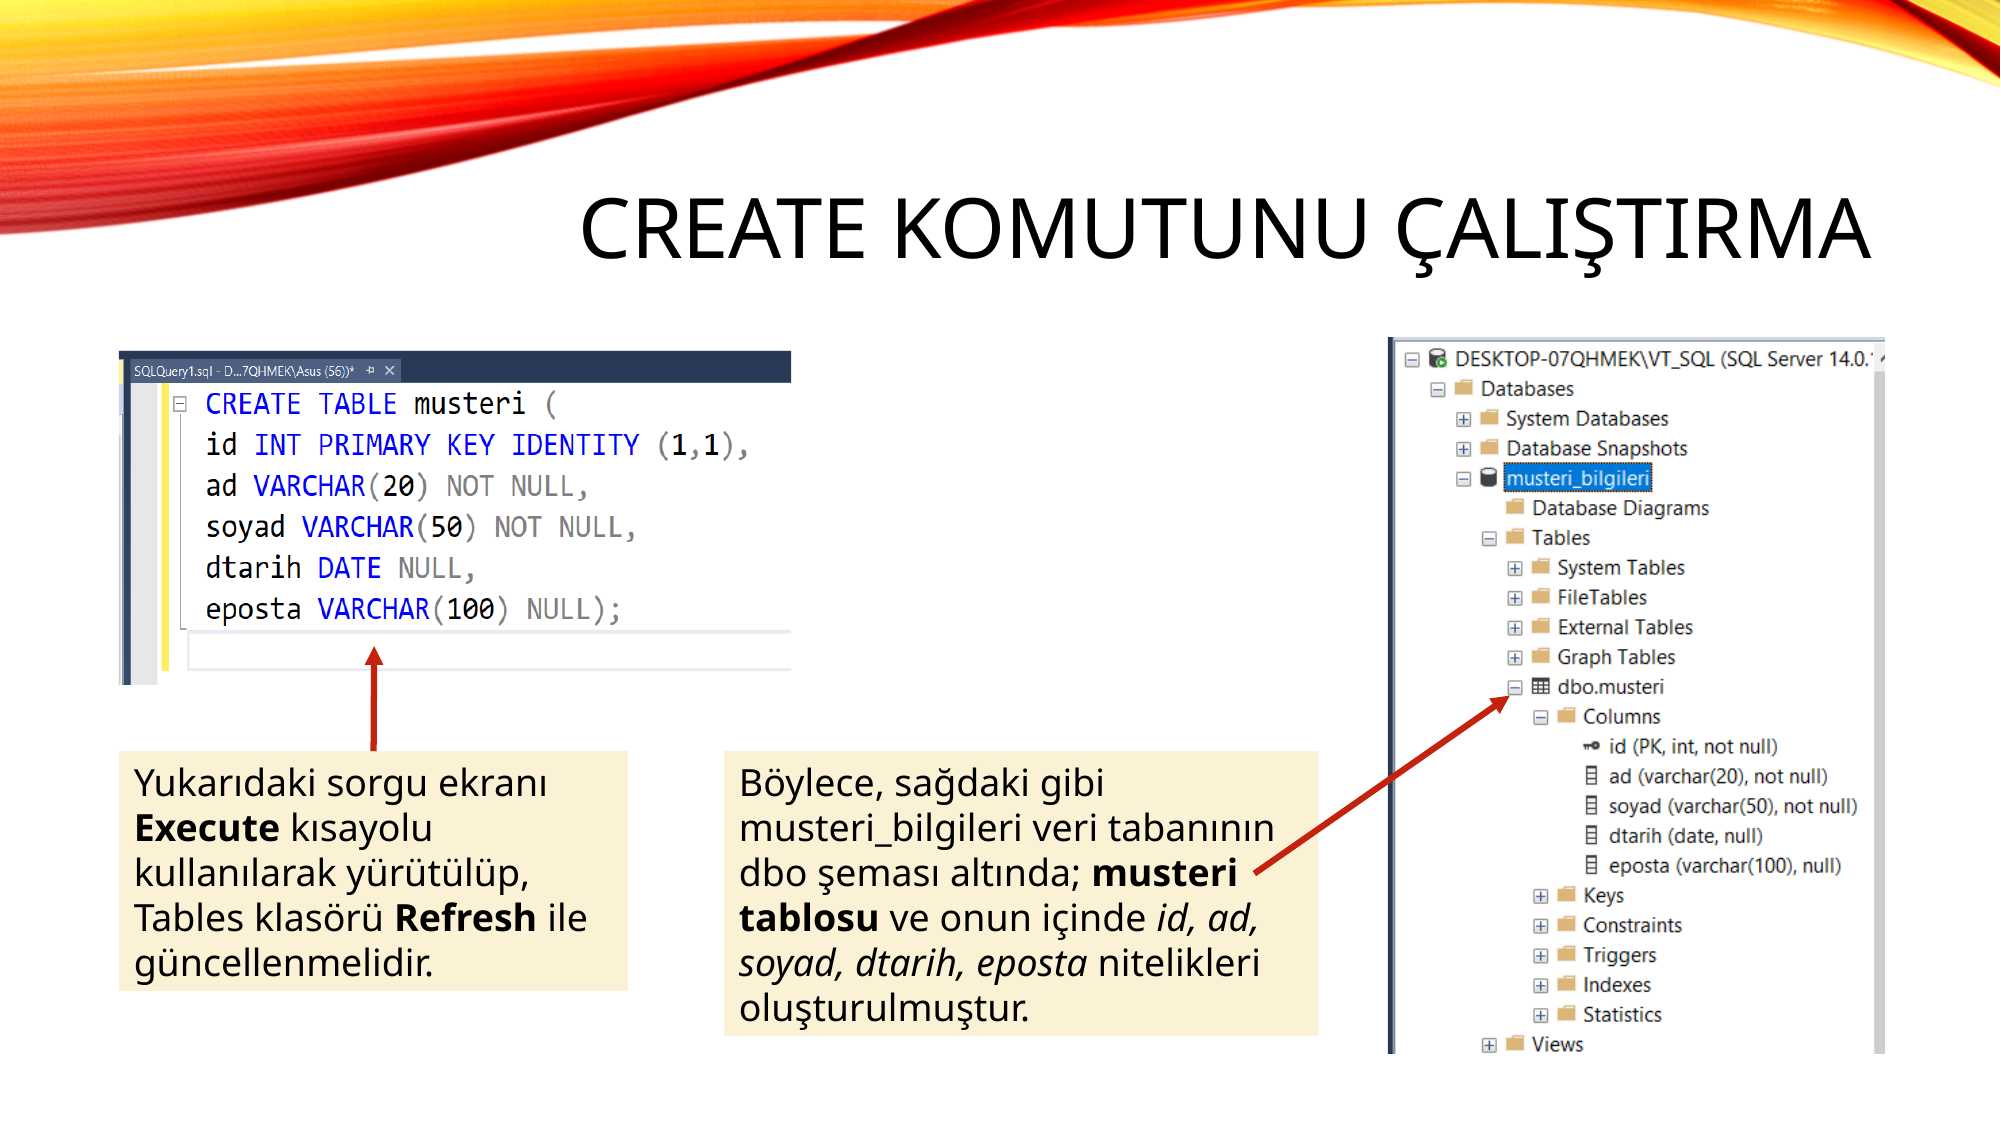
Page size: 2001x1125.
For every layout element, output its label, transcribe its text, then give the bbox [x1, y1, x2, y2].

title CREATE KOMUTUNU Çalıştırma [474, 125, 1888, 338]
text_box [1254, 695, 1511, 874]
text_box Yukarıdaki sorgu ekranı Execute kısayolu kullanılarak yürütülüp, Tables klasörü Refresh ile güncellenmelidir. [118, 751, 629, 991]
text_box Böylece, sağdaki gibi musteri_bilgileri veri tabanının dbo şeması altında; musteri tablosu ve onun içinde id, ad, soyad, dtarih, eposta nitelikleri oluşturulmuştur. [724, 751, 1319, 1036]
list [118, 349, 792, 685]
picture [1387, 337, 1886, 1055]
picture [0, 0, 2000, 237]
